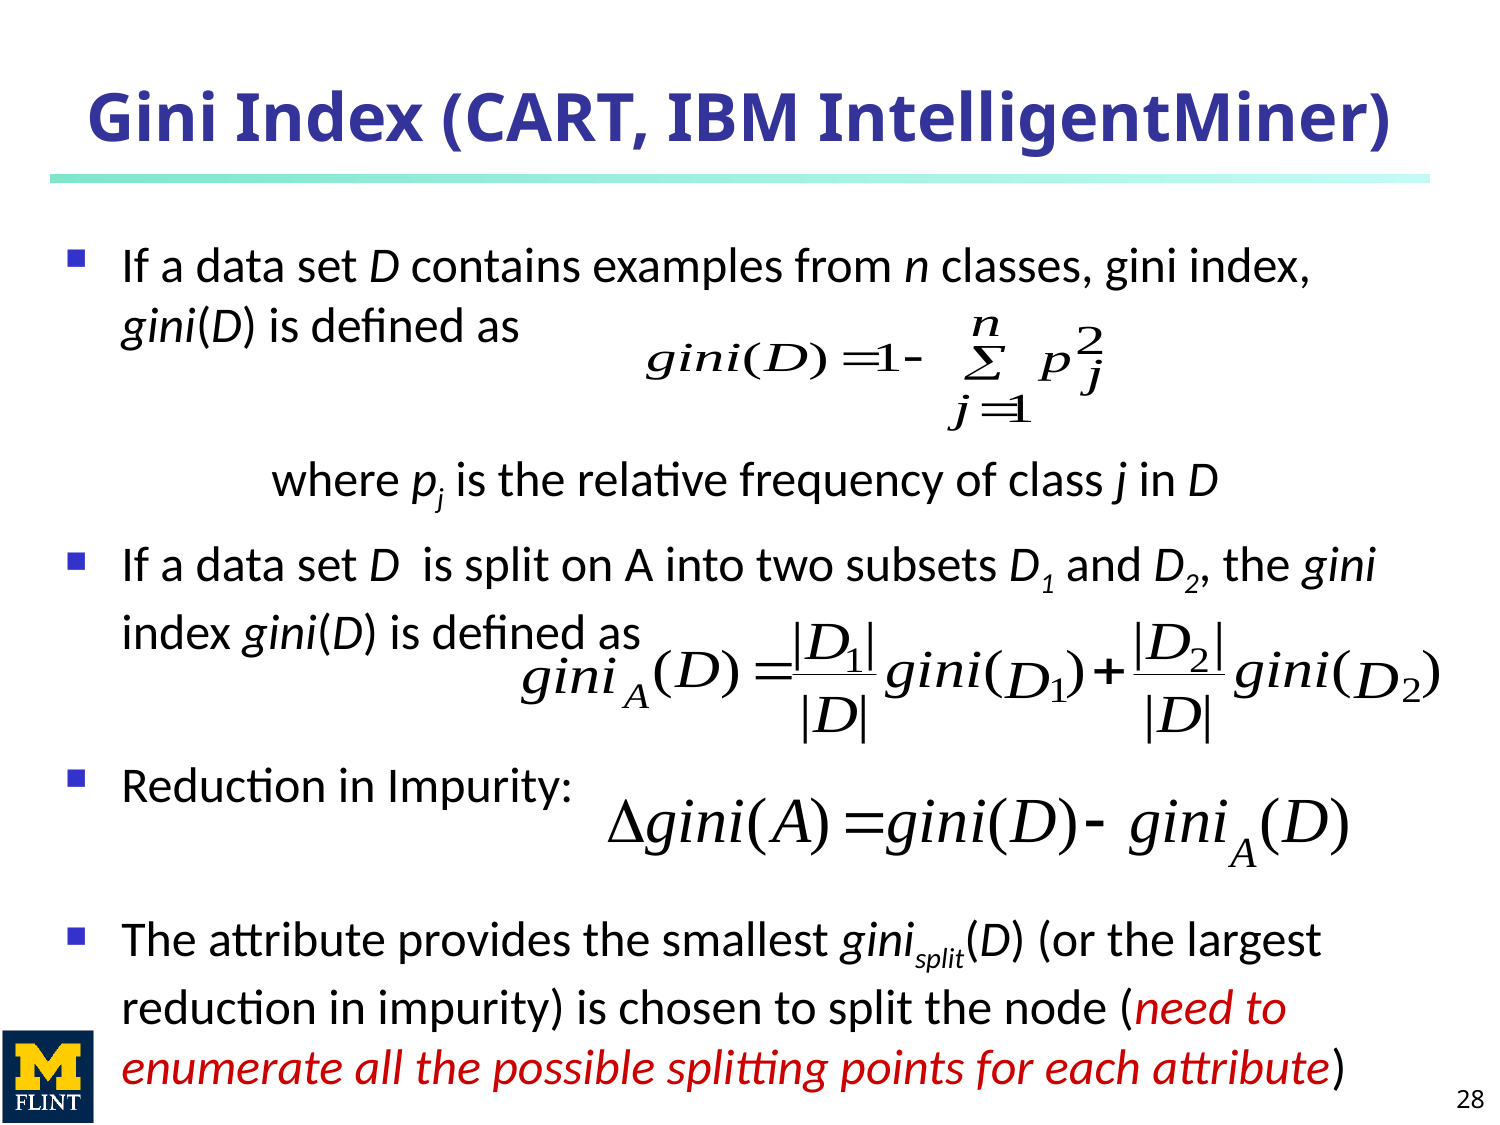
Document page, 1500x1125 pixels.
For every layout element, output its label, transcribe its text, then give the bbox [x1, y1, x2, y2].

slide_number 28 [1187, 1062, 1500, 1125]
title Gini Index (CART, IBM IntelligentMiner) [50, 62, 1429, 163]
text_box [512, 609, 1449, 751]
picture [0, 1028, 96, 1125]
list If a data set D contains examples from n classes, gini index, gini(D) is defined as where pj is the relative frequency of class j in D If a data set D is split on A into two subsets D1 and D2, the gini index gini(D) is defined as Reduction in Impurity: The attribute provides the smallest ginisplit(D) (or the largest reduction in impurity) is chosen to split the node (need to enumerate all the possible splitting points for each attribute) [50, 224, 1450, 1063]
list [599, 789, 1358, 876]
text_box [637, 299, 1113, 438]
